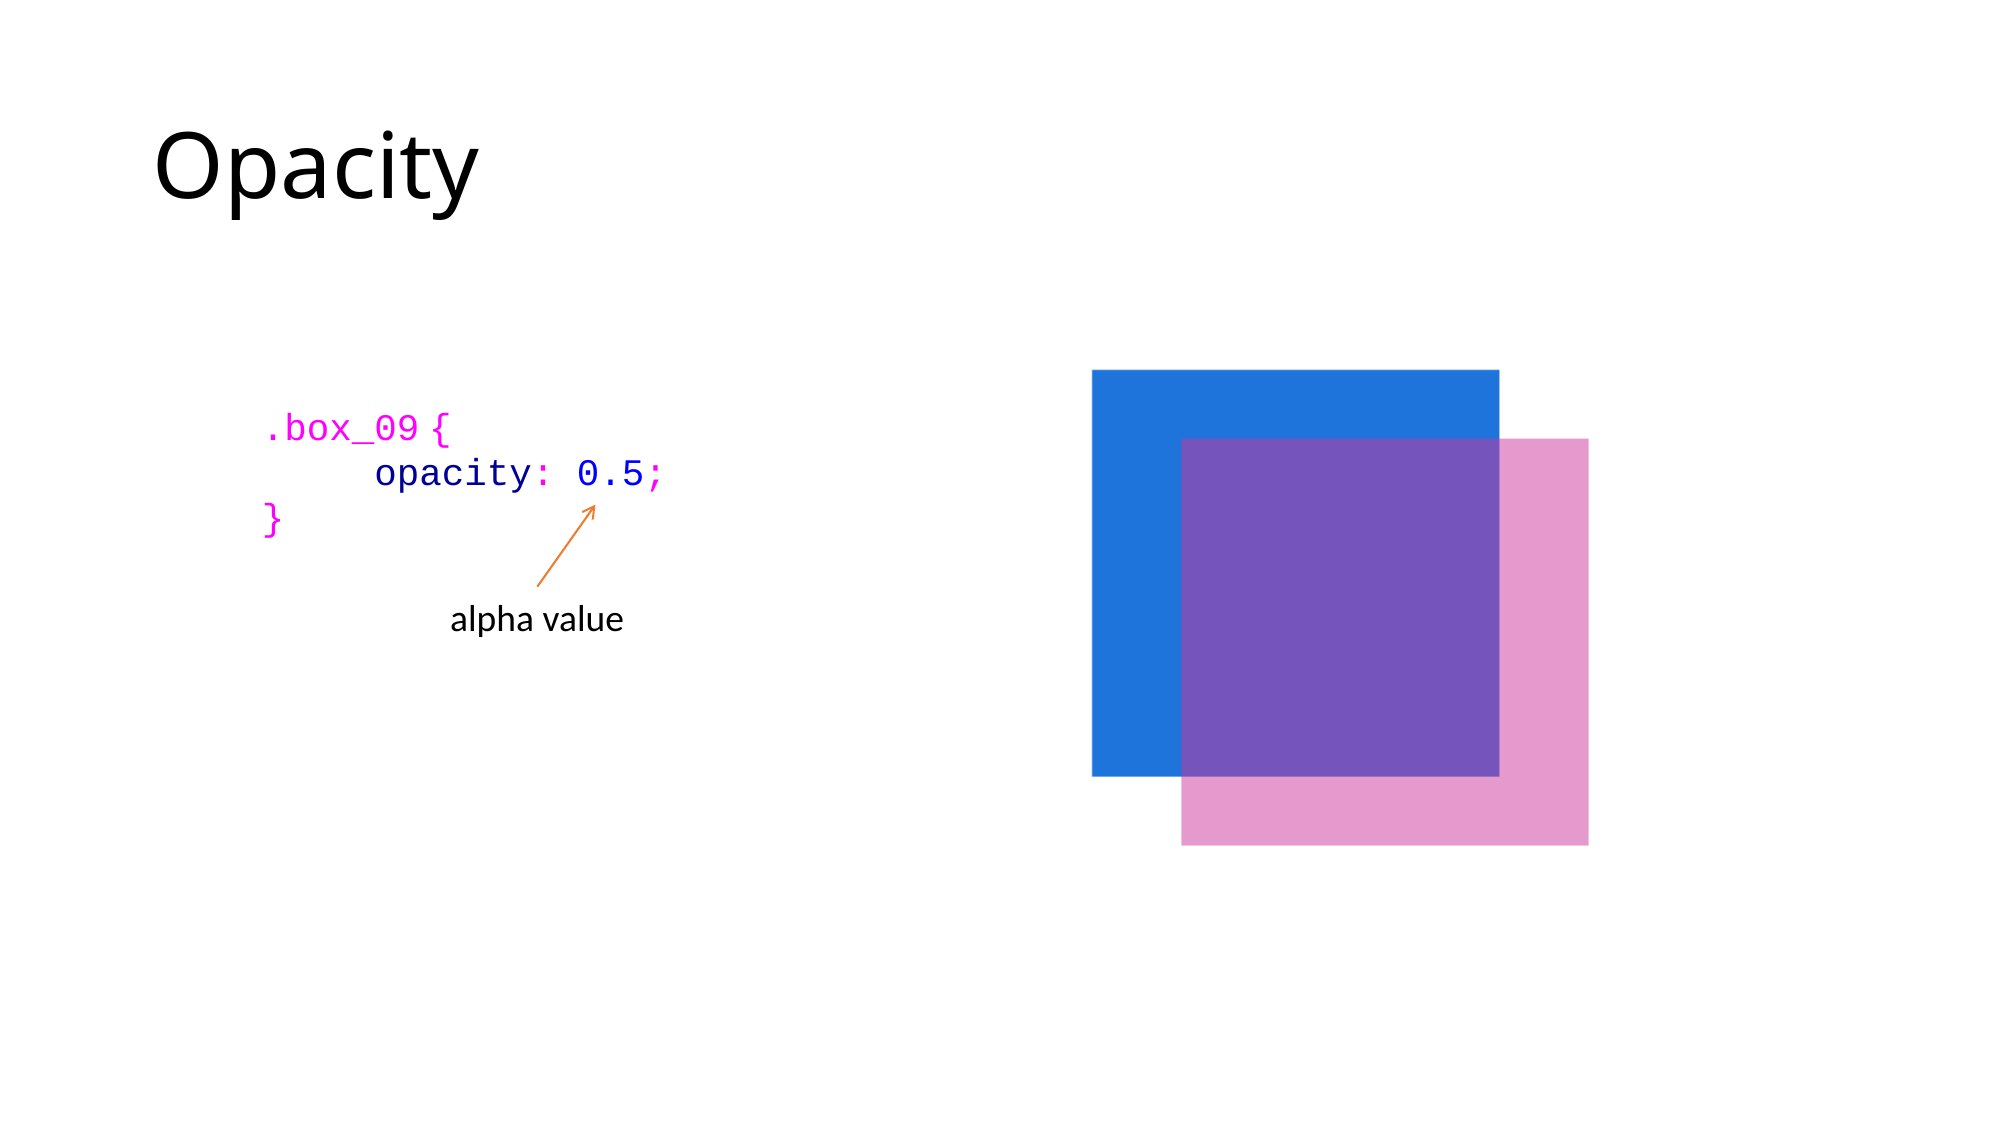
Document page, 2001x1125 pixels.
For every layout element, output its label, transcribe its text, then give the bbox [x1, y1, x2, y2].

text_box .box_09 { opacity: 0.5; } [247, 395, 686, 546]
title Opacity [137, 59, 1863, 278]
text_box alpha value [435, 586, 640, 647]
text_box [537, 504, 596, 587]
picture [1061, 342, 1625, 874]
